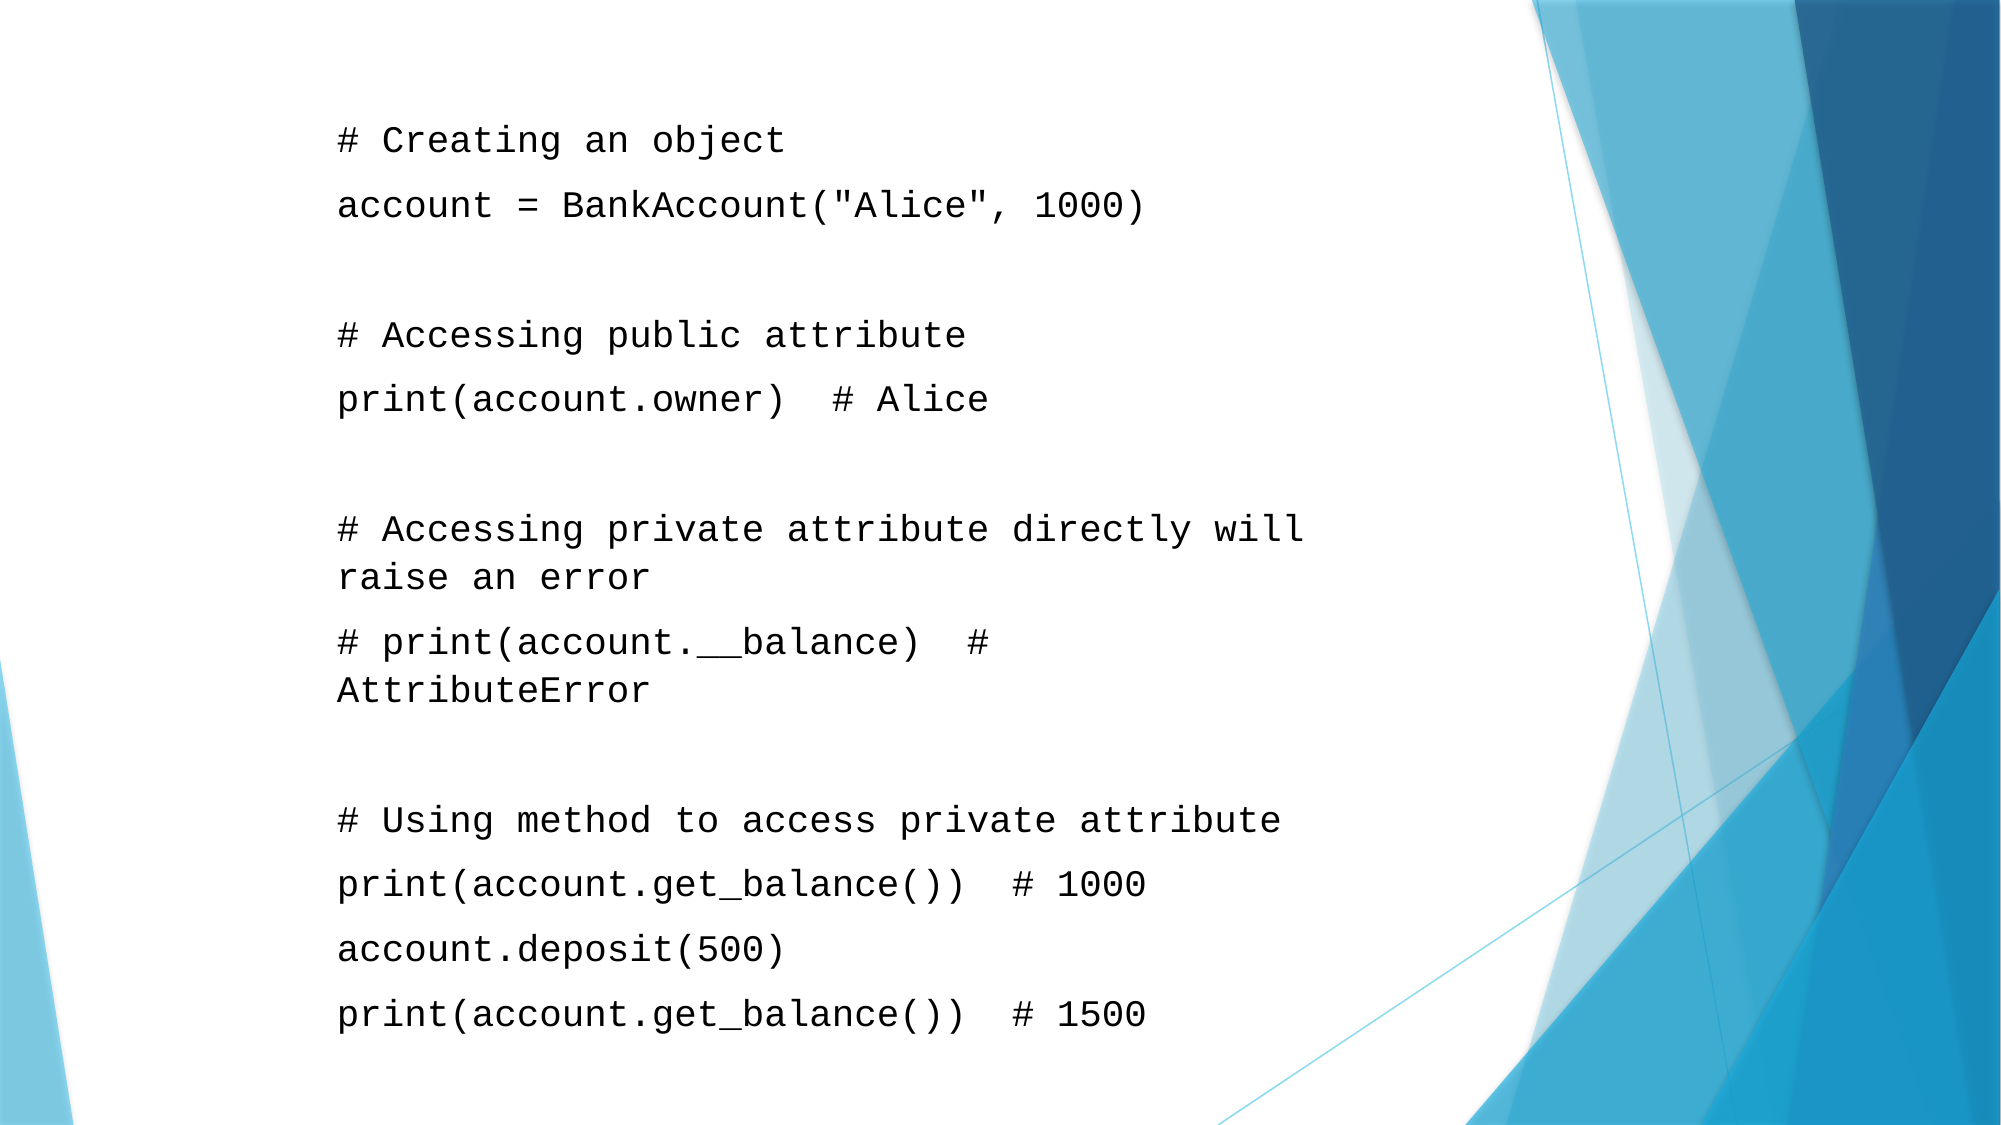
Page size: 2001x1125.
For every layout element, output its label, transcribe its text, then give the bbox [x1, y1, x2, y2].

text_box # Creating an object account = BankAccount("Alice", 1000) # Accessing public attribute print(account.owner) # Alice # Accessing private attribute directly will raise an error # print(account.__balance) # AttributeError # Using method to access private attribute print(account.get_balance()) # 1000 account.deposit(500) print(account.get_balance()) # 1500 [322, 104, 1323, 1042]
